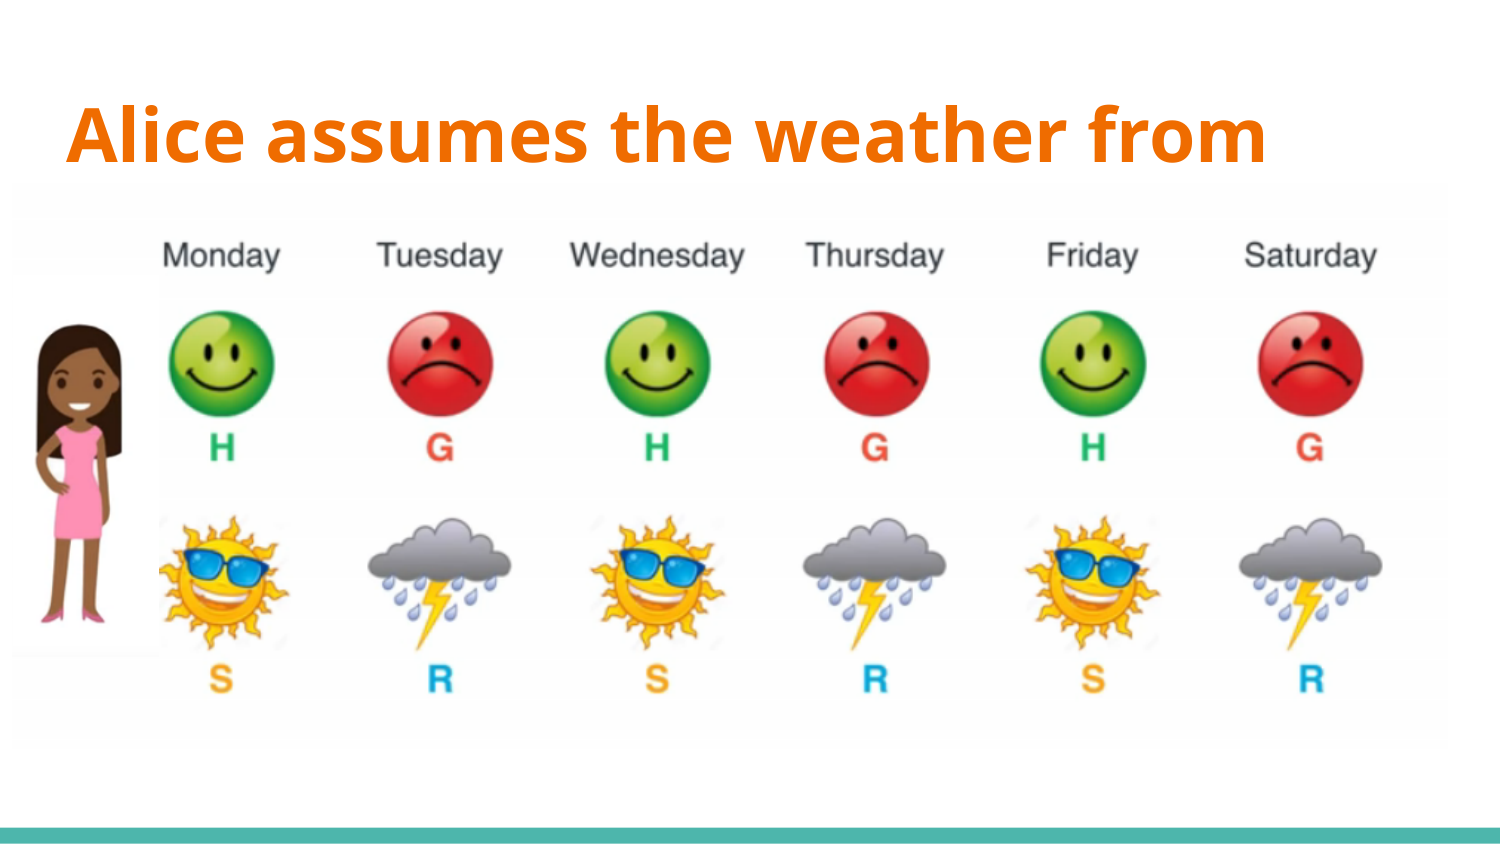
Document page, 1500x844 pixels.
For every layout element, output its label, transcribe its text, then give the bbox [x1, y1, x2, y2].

title Alice assumes the weather from Bob’s mood [51, 72, 1449, 181]
picture [12, 181, 1448, 750]
